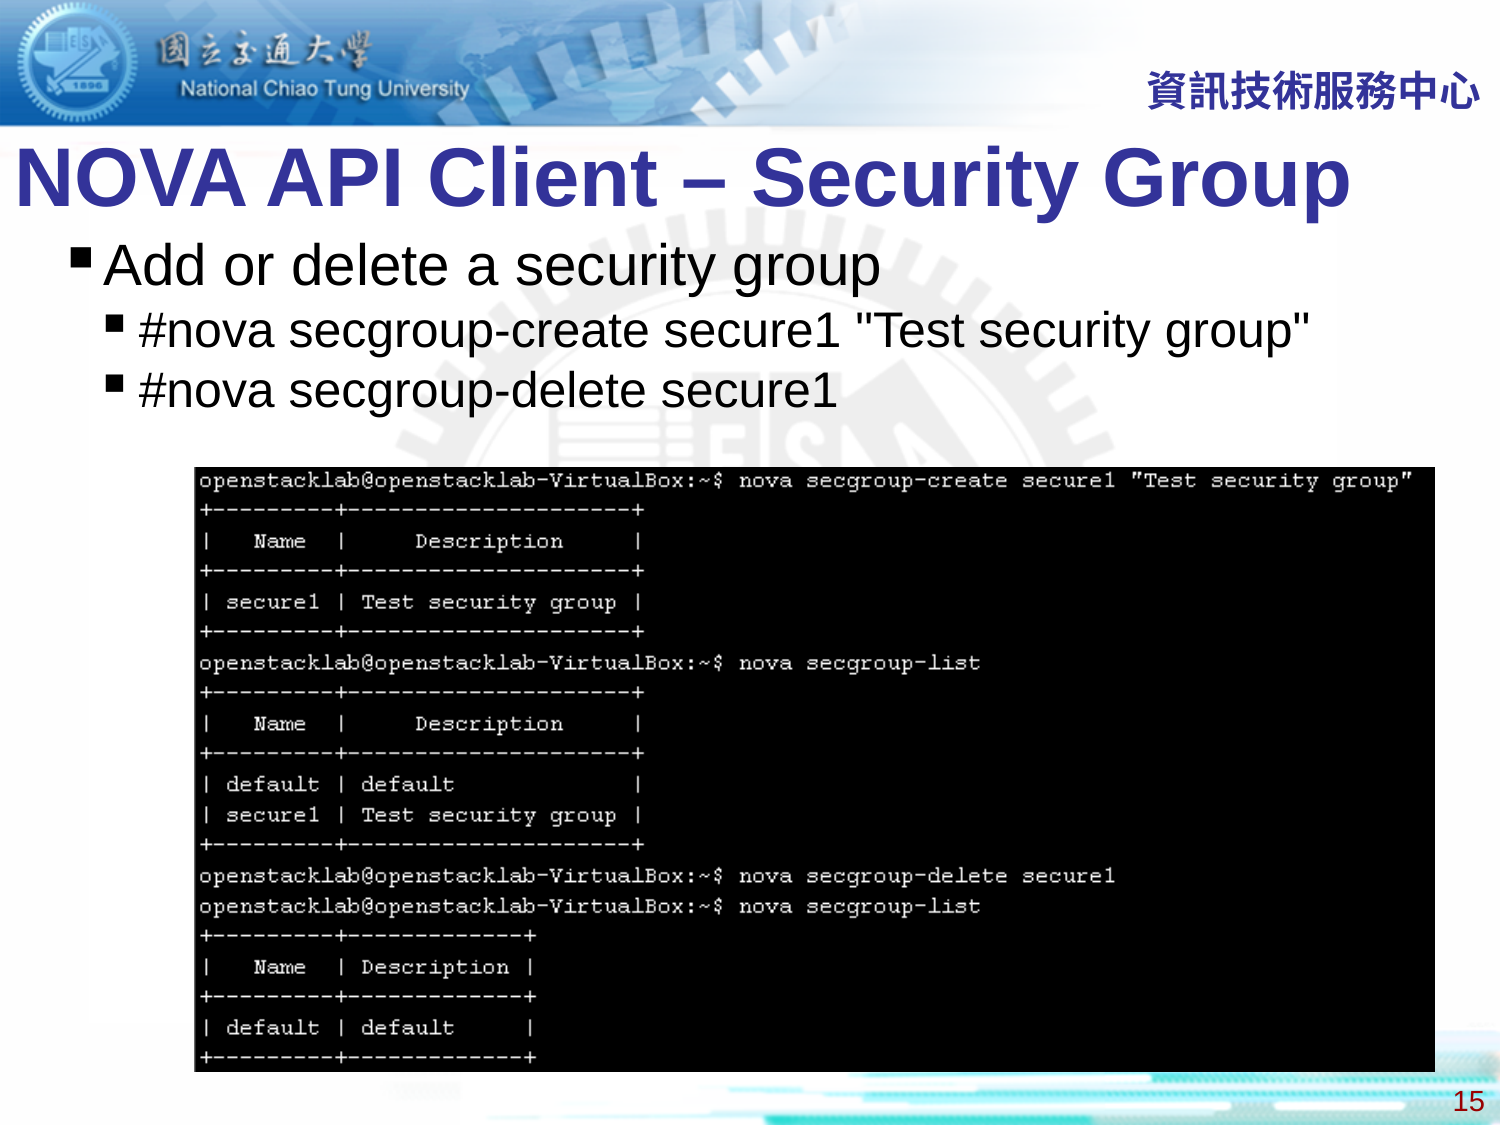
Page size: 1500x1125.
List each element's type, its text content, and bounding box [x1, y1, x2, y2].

picture [0, 126, 1500, 1125]
text_box 資訊技術服務中心 [1127, 54, 1500, 126]
text_box Add or delete a security group #nova secgroup-create secure1 "Test security group" #nova secgroup-delete secure1 [53, 219, 1436, 1094]
picture [0, 0, 1500, 125]
text_box NOVA API Client – Security Group [0, 125, 1449, 220]
